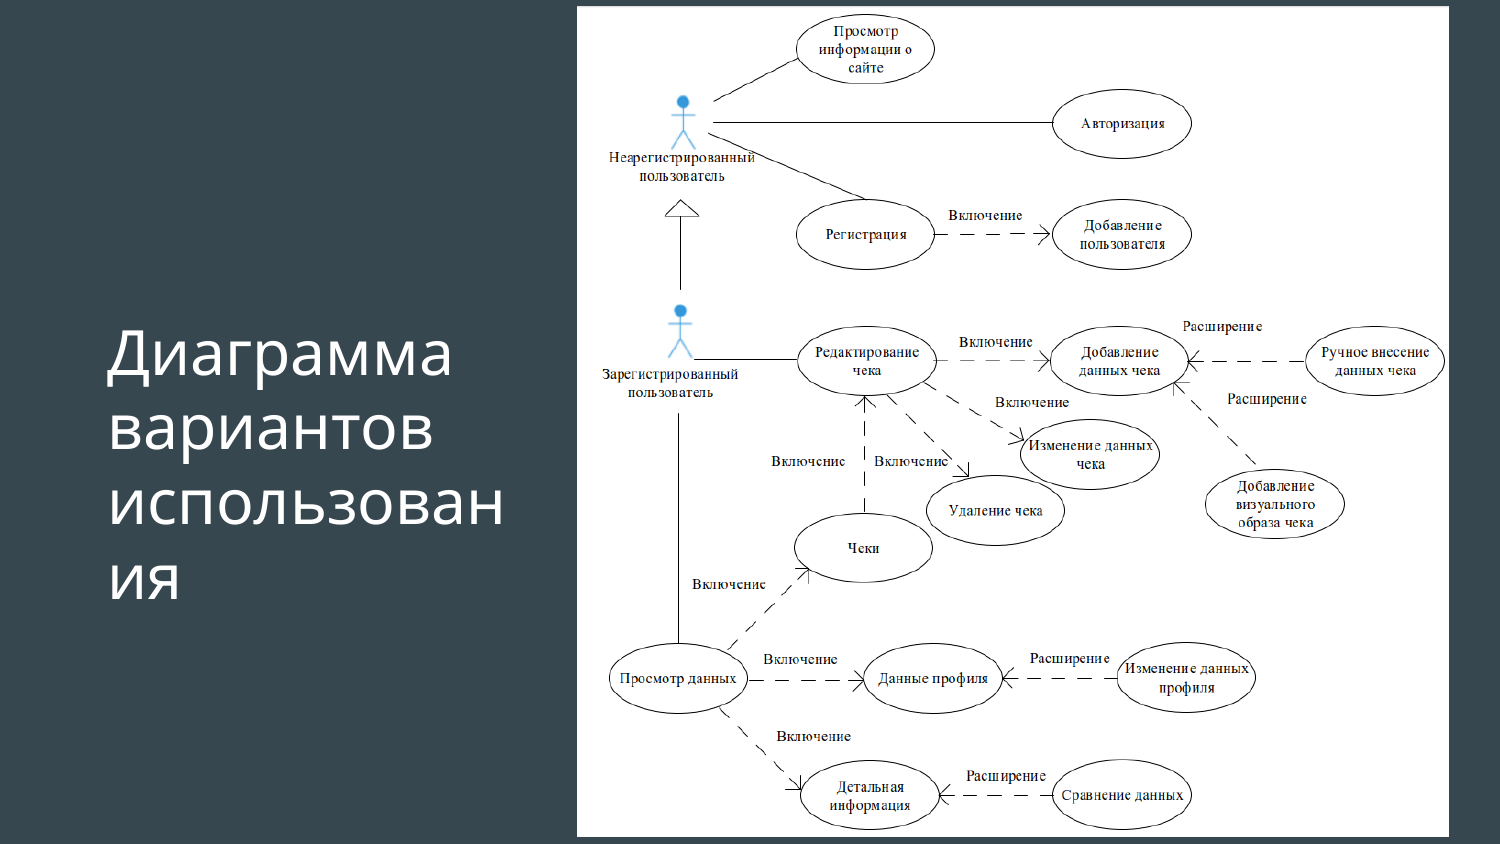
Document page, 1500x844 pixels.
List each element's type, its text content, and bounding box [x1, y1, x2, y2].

title Диаграмма вариантов использования [92, 297, 532, 547]
picture [577, 6, 1450, 838]
